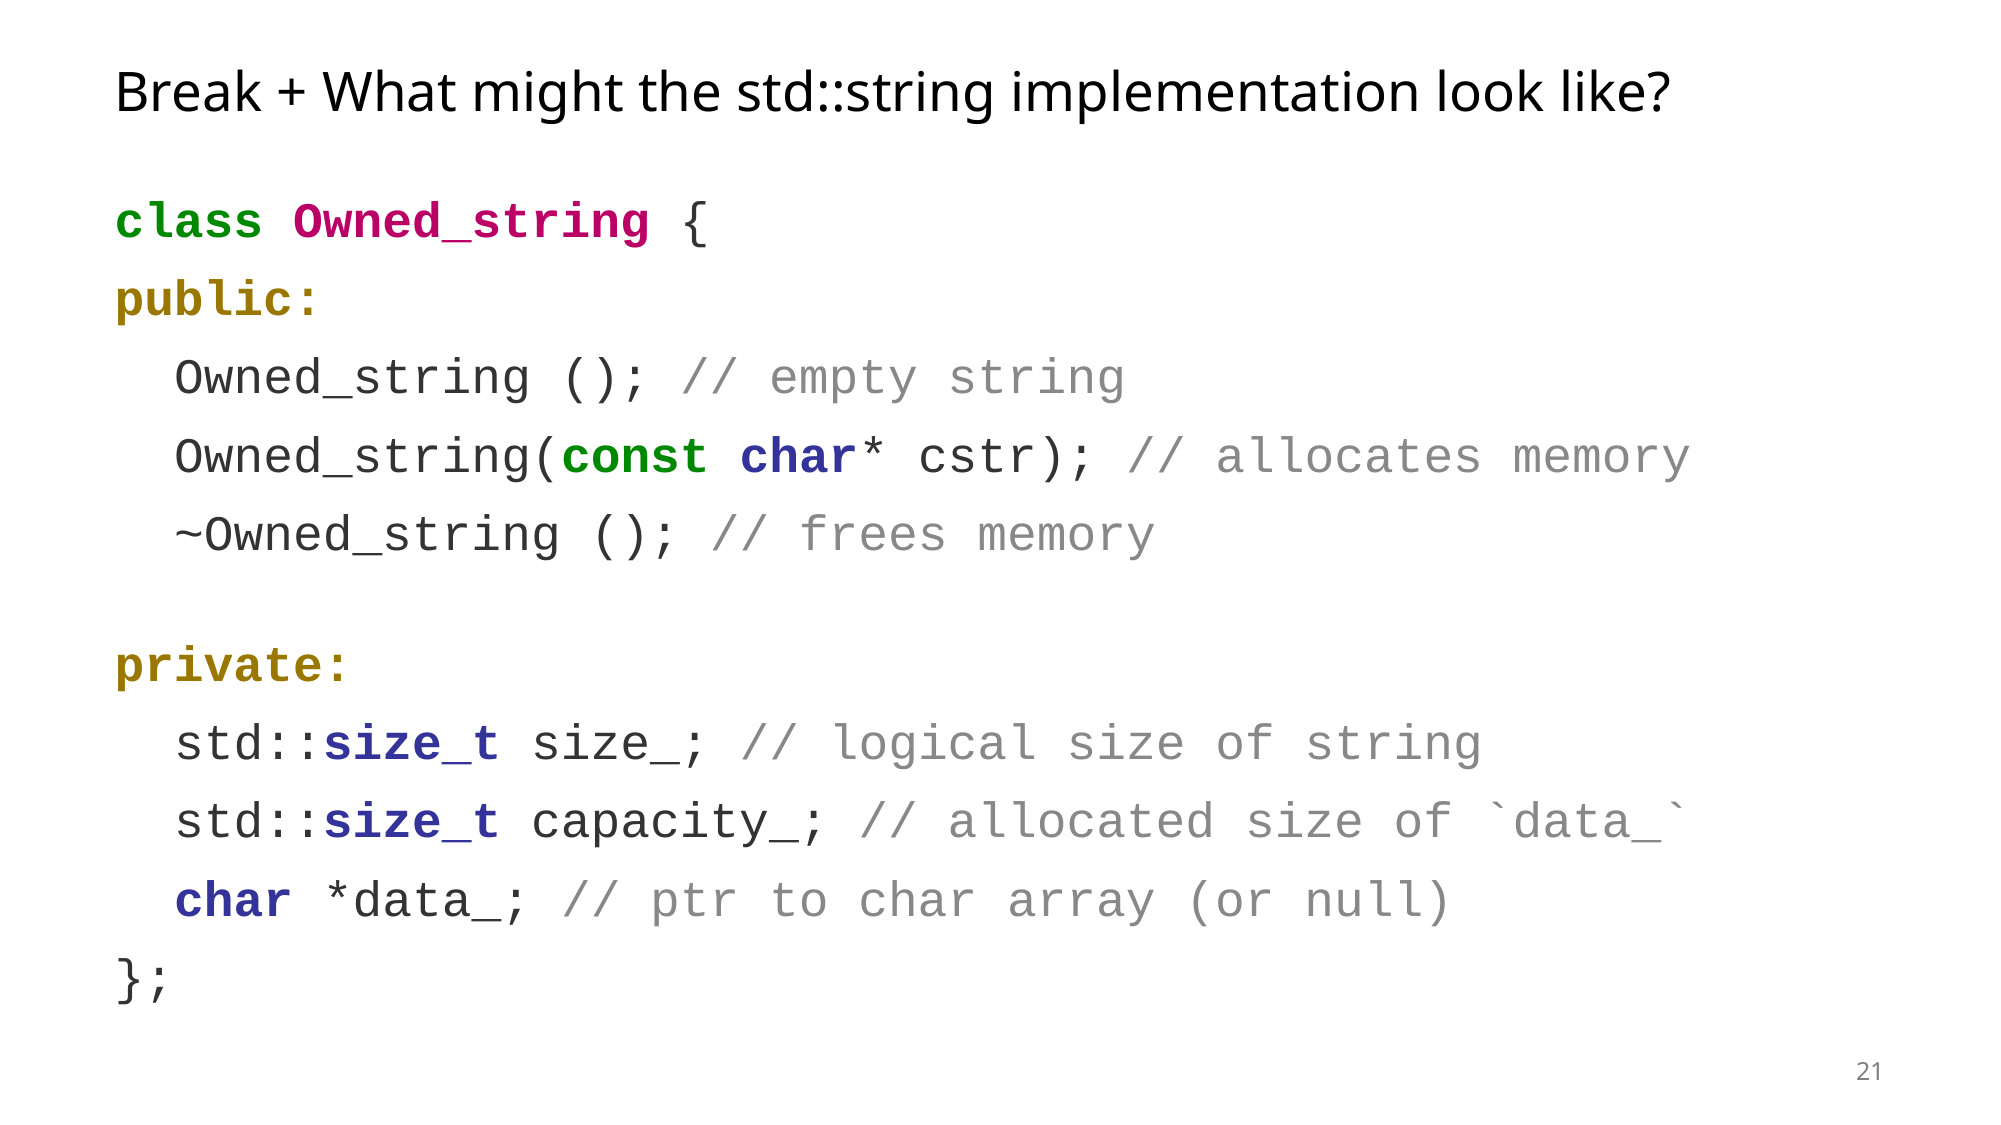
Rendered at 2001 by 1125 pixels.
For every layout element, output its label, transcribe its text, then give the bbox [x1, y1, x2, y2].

title Break + What might the std::string implementation look like? [99, 37, 1900, 150]
list class Owned_string { public: Owned_string (); // empty string Owned_string(const char* cstr); // allocates memory ~Owned_string (); // frees memory private: std::size_t size_; // logical size of string std::size_t capacity_; // allocated size of `data_` char *data_; // ptr to char array (or null) }; [99, 187, 1900, 1013]
slide_number 21 [1749, 1042, 1900, 1103]
